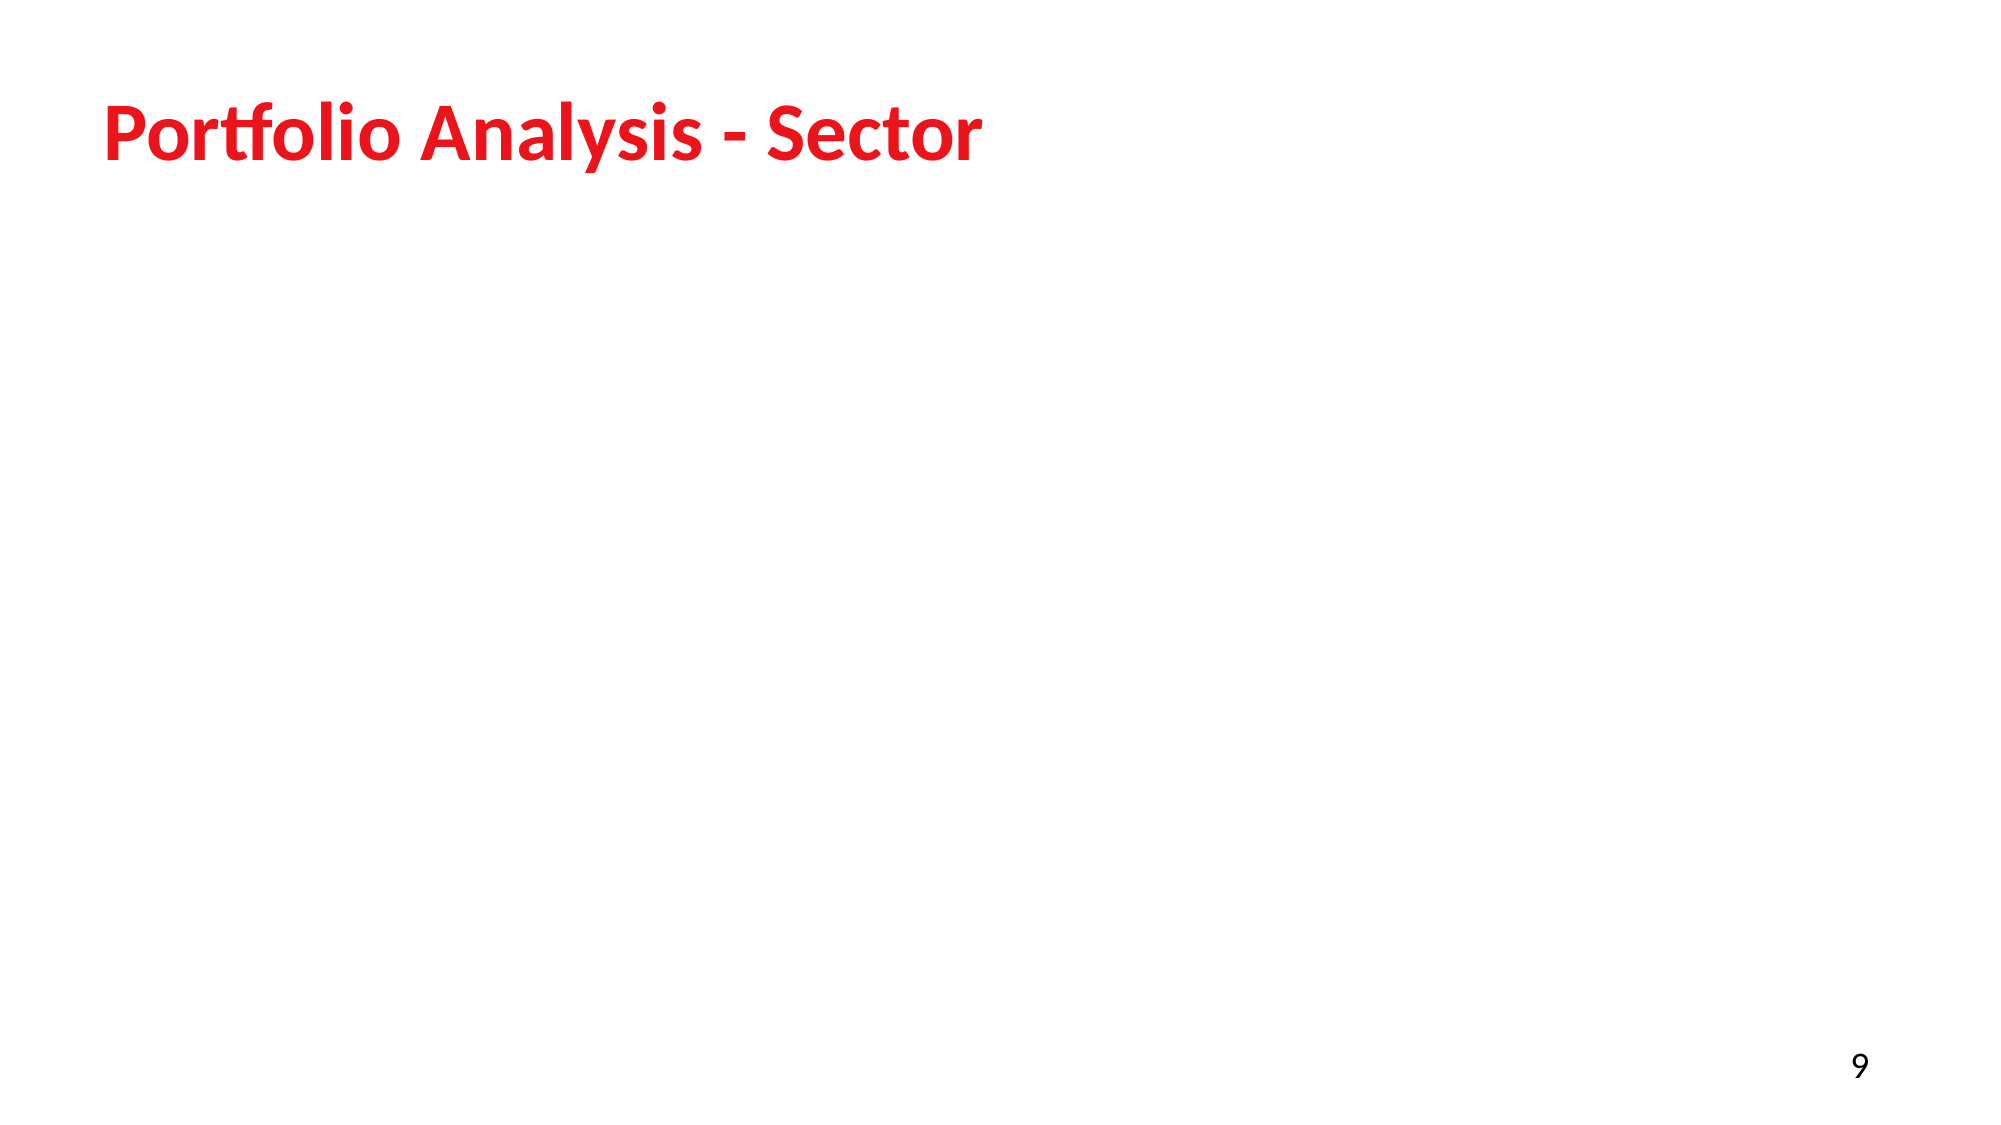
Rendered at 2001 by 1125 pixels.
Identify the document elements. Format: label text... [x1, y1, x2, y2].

text_box Portfolio Analysis - Sector [88, 84, 1114, 183]
text_box 9 [1835, 1033, 1912, 1094]
